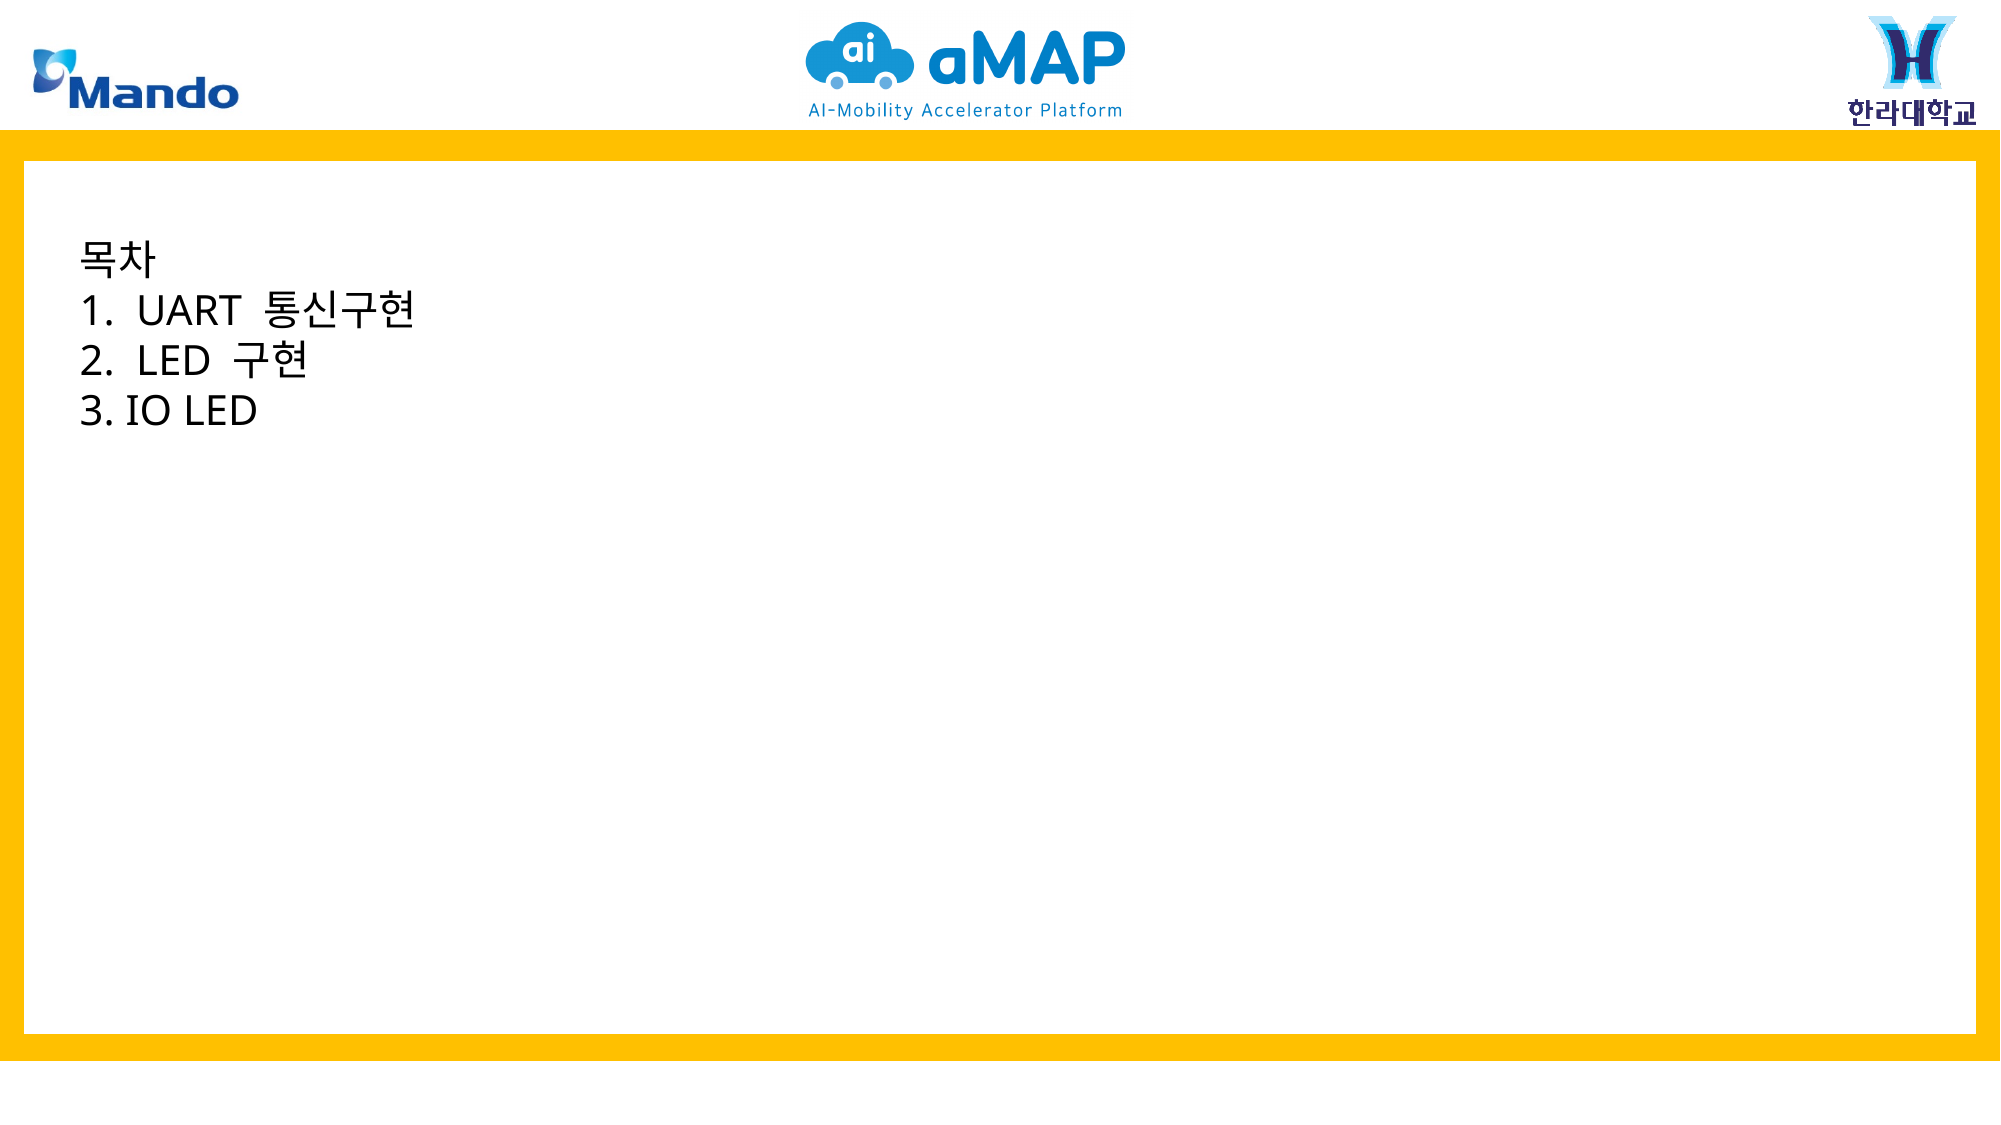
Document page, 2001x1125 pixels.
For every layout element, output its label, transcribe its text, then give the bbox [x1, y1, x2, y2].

text_box 목차 1. UART 통신구현 2. LED 구현 3. IO LED [64, 226, 1341, 642]
picture [799, 10, 1134, 123]
picture [1848, 16, 1976, 126]
picture [24, 39, 254, 116]
